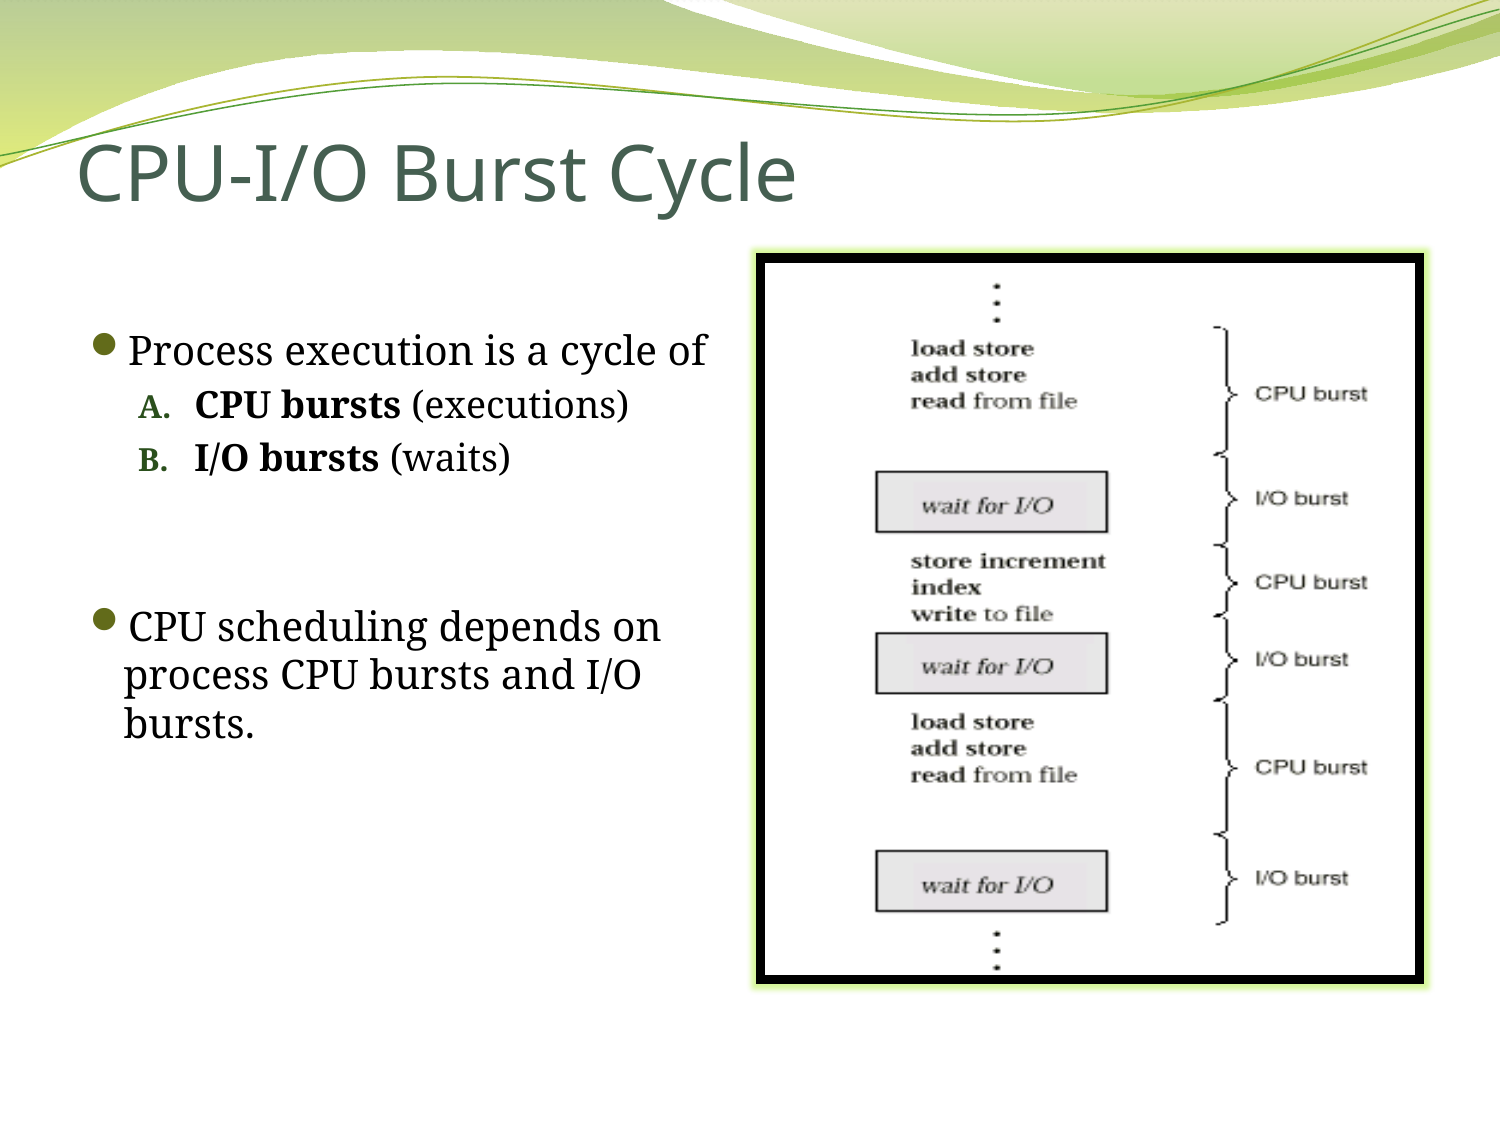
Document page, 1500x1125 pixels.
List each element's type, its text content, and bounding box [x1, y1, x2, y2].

picture [764, 262, 1415, 975]
list Process execution is a cycle of CPU bursts (executions) I/O bursts (waits) CPU scheduling depends on process CPU bursts and I/O bursts. [75, 317, 750, 1038]
title CPU-I/O Burst Cycle [75, 29, 1425, 218]
